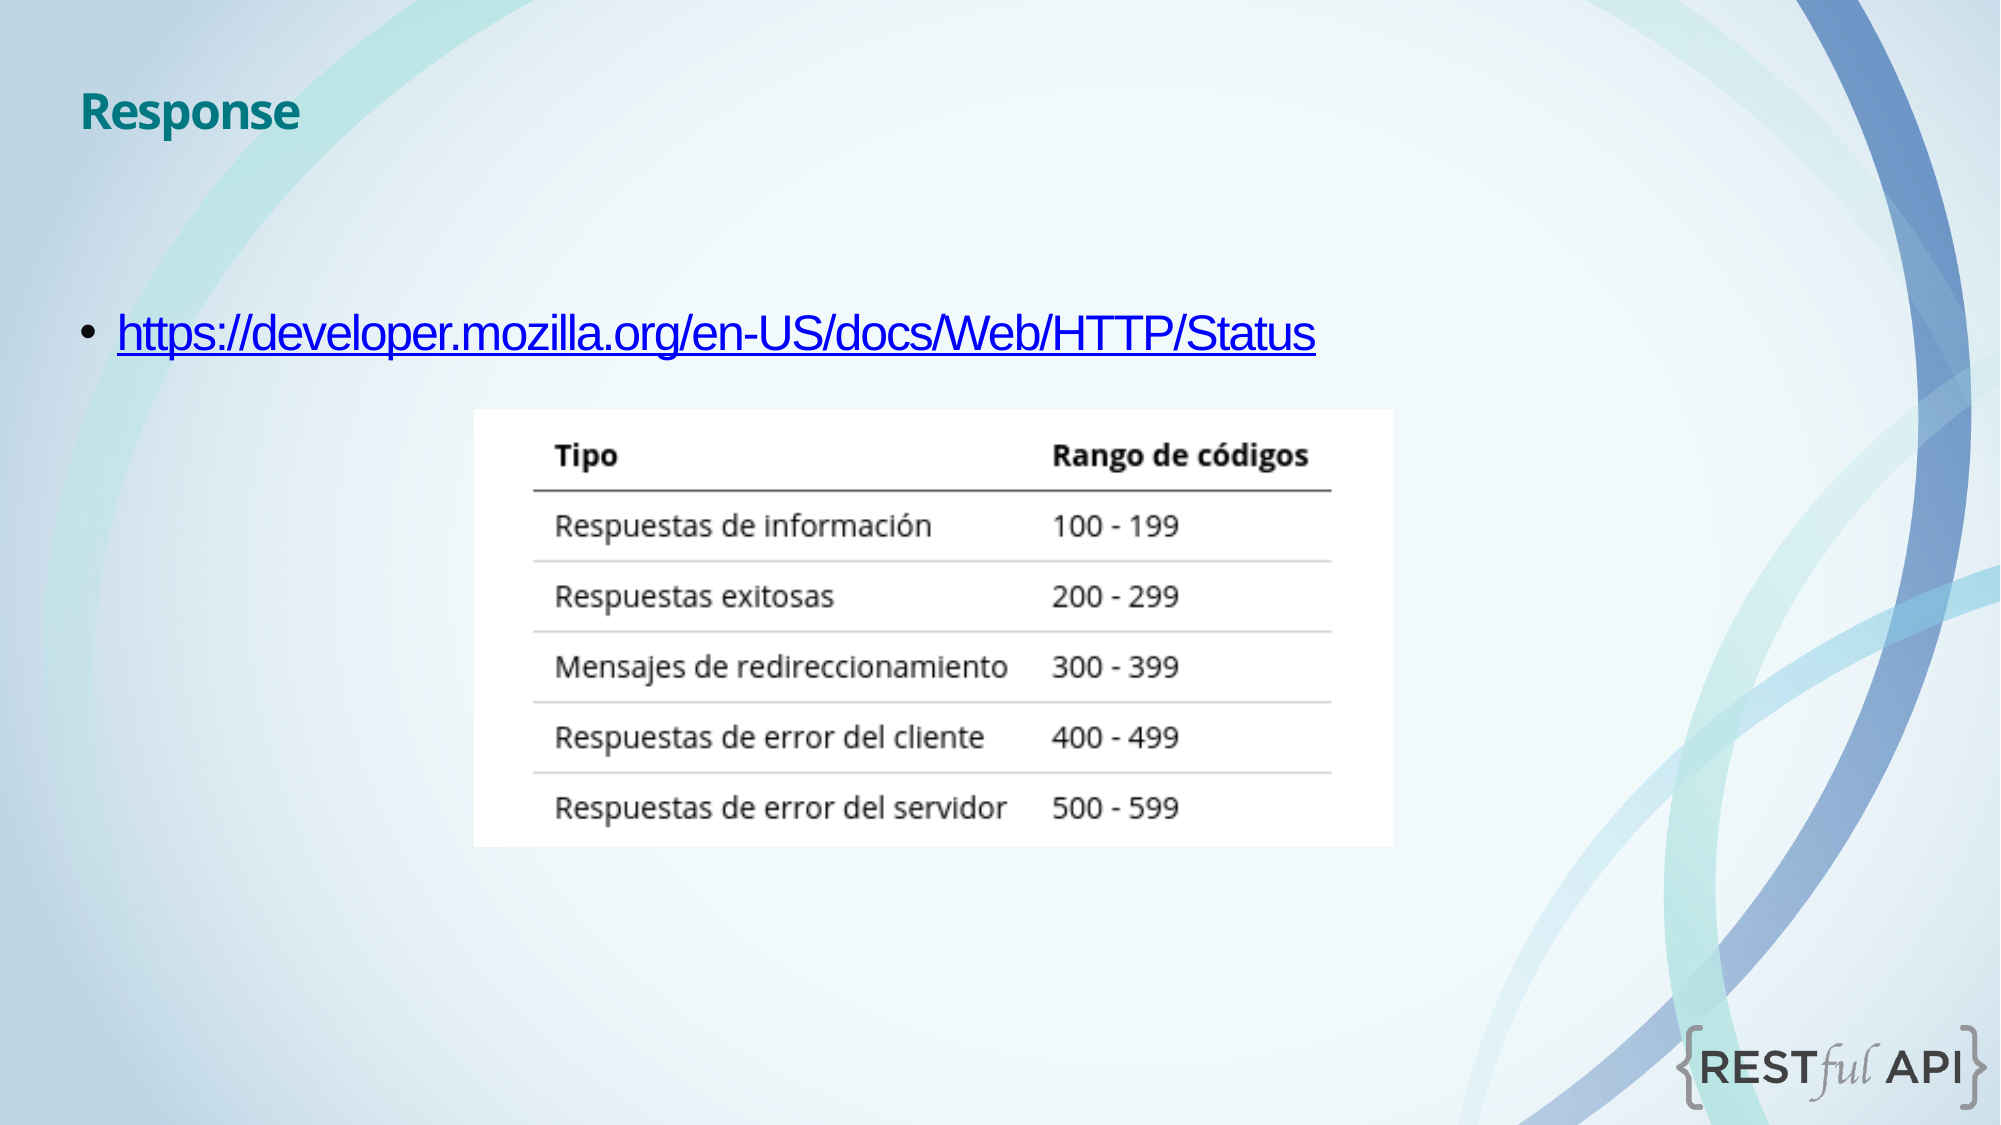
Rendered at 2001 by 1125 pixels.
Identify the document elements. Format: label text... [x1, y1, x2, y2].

title Response [71, 78, 1088, 297]
picture [0, 0, 2001, 1125]
list https://developer.mozilla.org/en-US/docs/Web/HTTP/Status [71, 298, 1798, 443]
